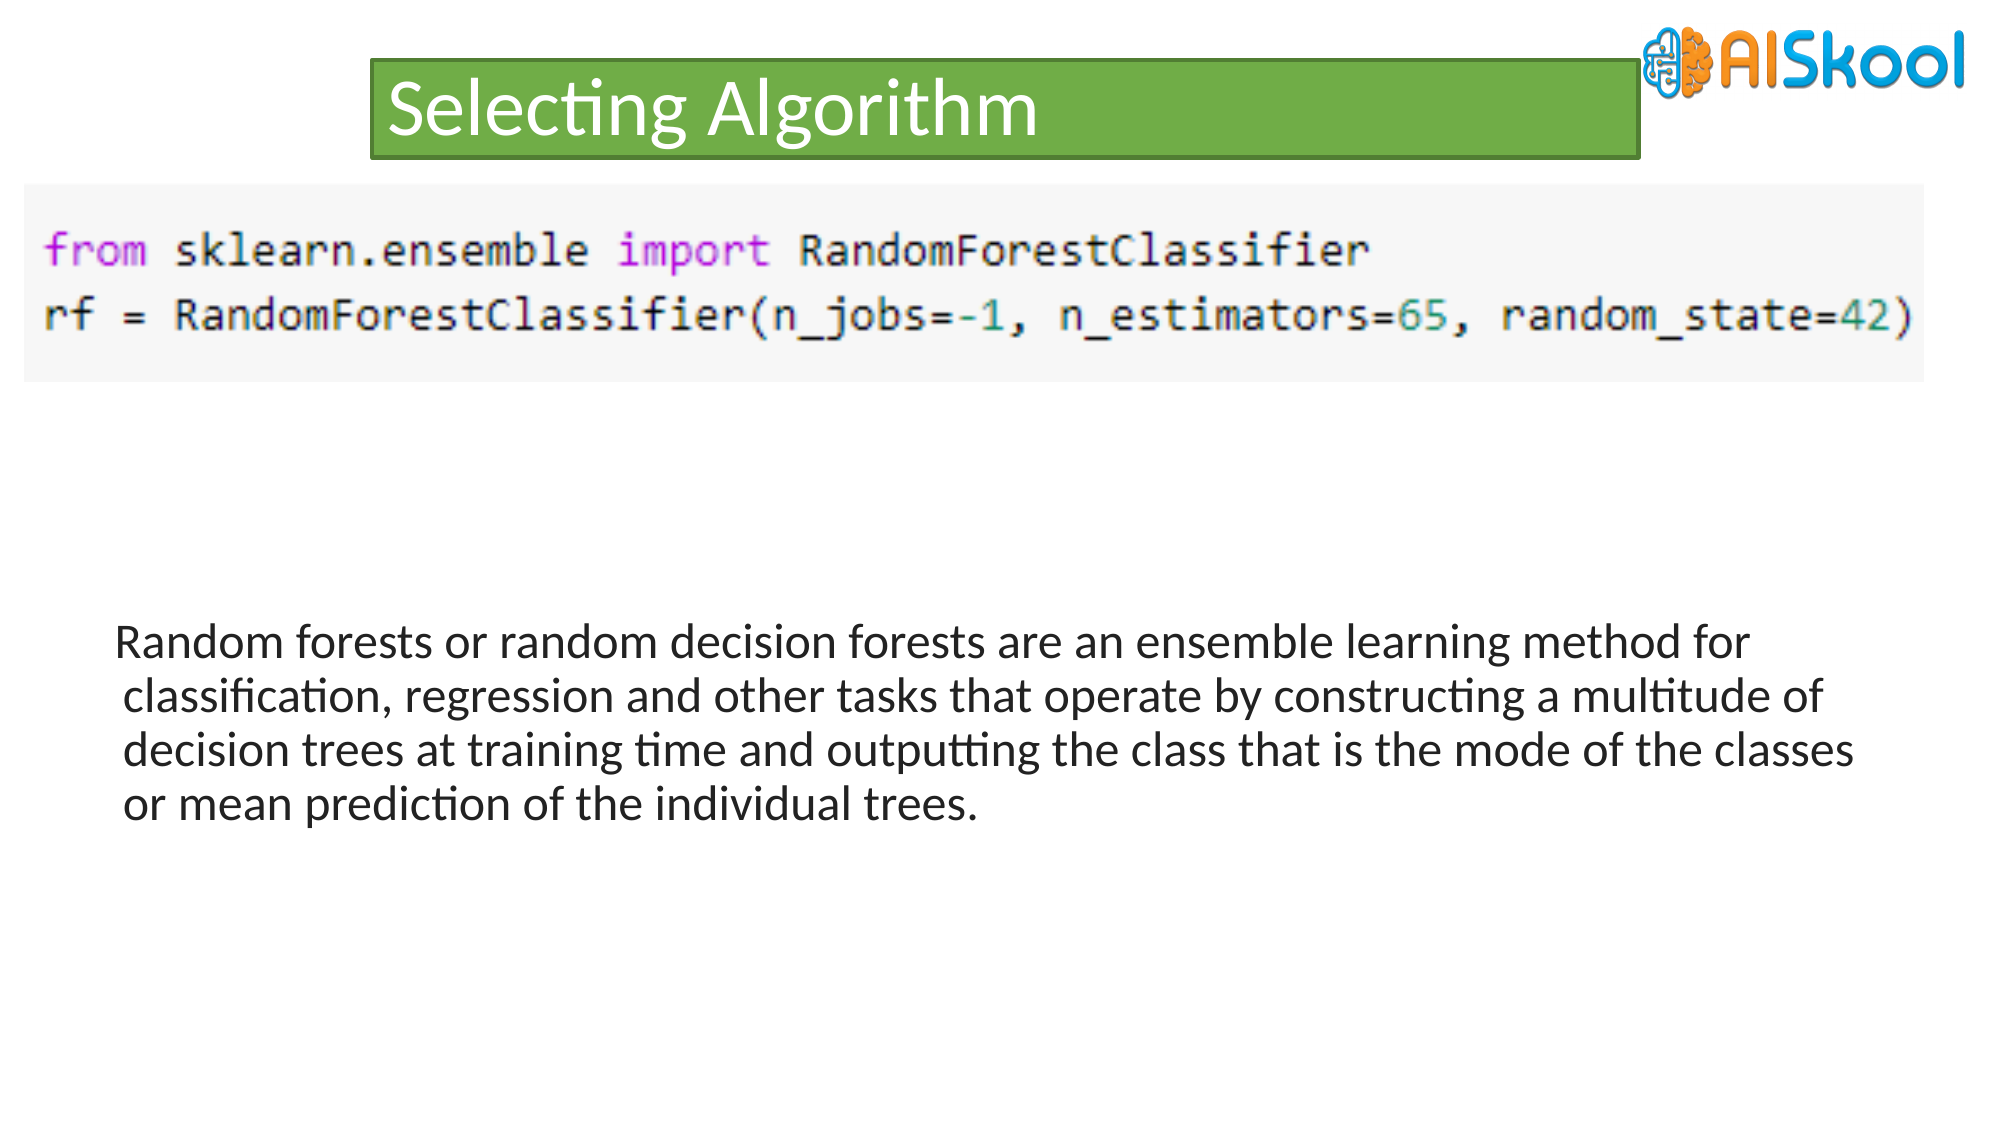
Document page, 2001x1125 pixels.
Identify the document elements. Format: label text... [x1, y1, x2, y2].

list Random forests or random decision forests are an ensemble learning method for classification, regression and other tasks that operate by constructing a multitude of decision trees at training time and outputting the class that is the mode of the classes or mean prediction of the individual trees. [70, 608, 1901, 1058]
picture [24, 182, 1924, 382]
title Selecting Algorithm [372, 59, 1639, 158]
picture [1641, 23, 1967, 101]
